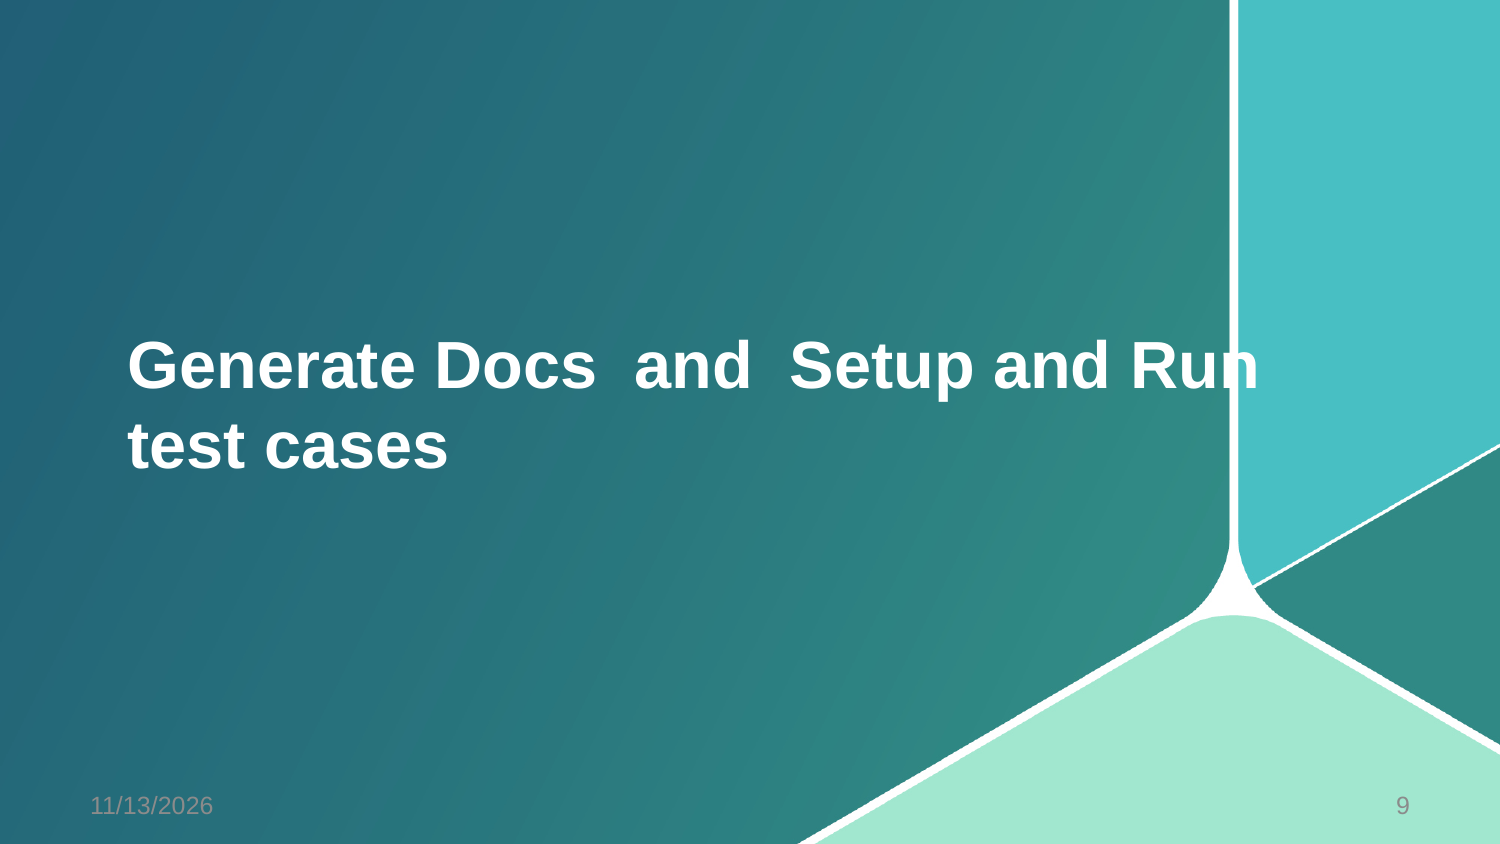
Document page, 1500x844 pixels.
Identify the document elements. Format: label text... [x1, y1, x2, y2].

slide_number 9 [1074, 782, 1425, 827]
picture [0, 0, 1500, 844]
title Generate Docs and Setup and Run test cases [112, 351, 1388, 533]
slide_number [75, 782, 425, 827]
